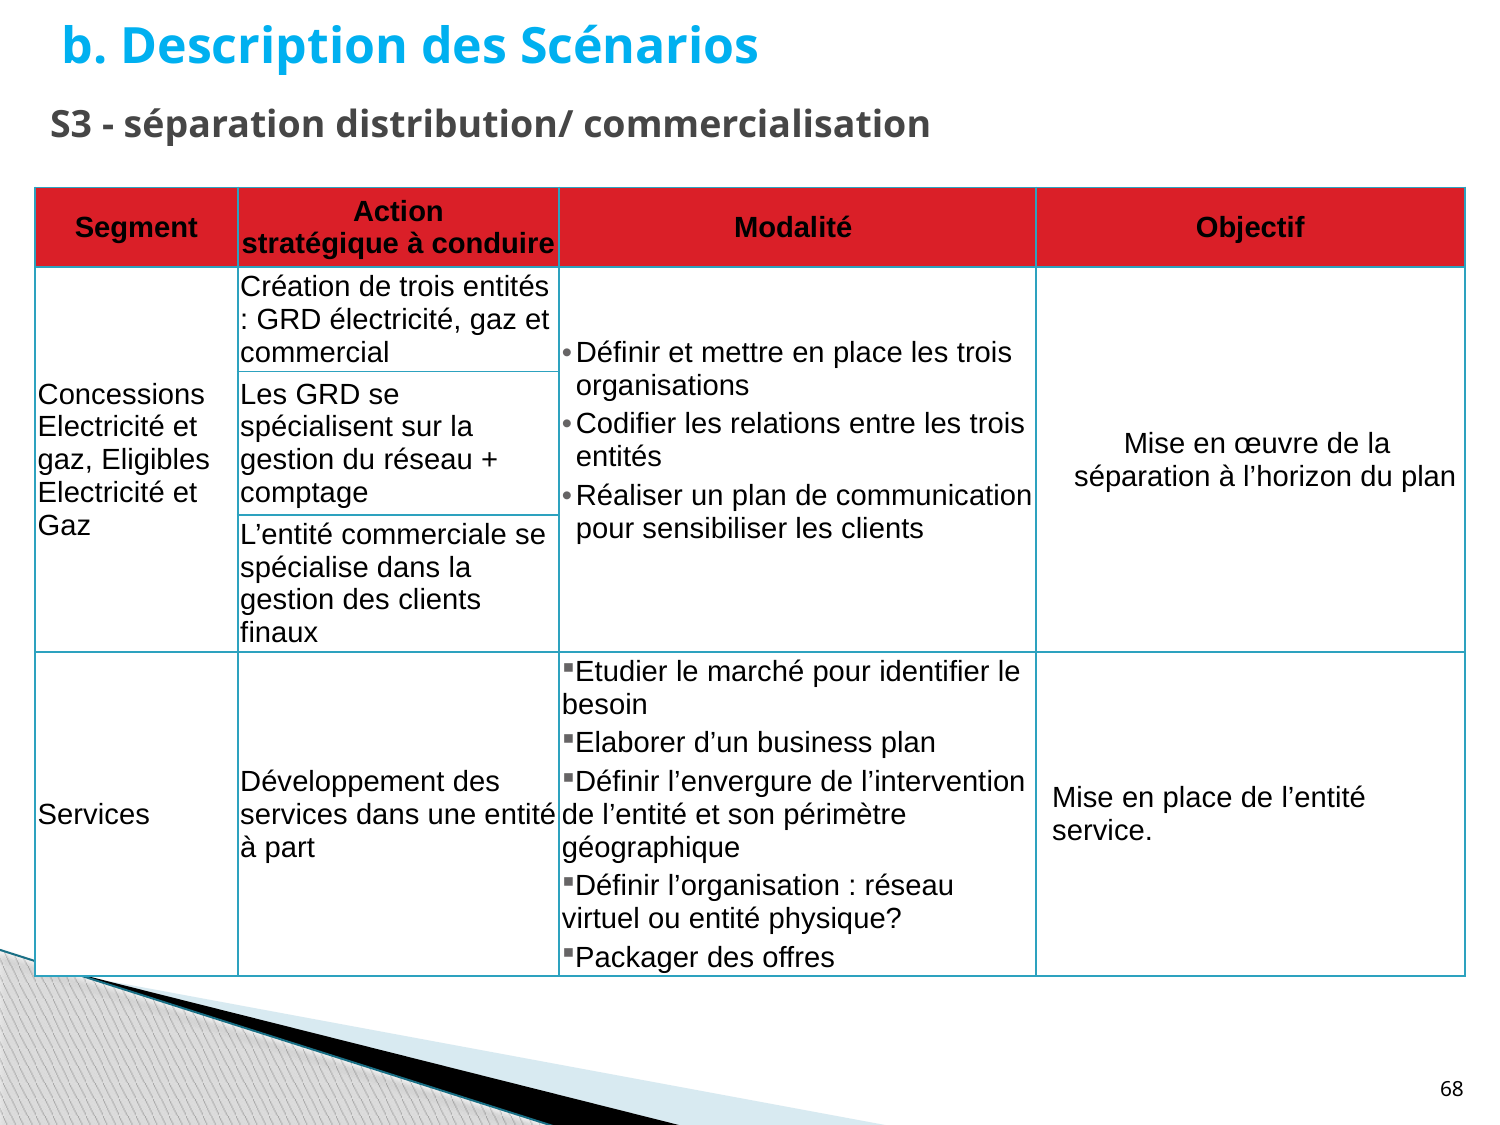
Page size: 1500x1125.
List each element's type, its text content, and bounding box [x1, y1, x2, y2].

text_box Surface proportionnelle à valeur du marché [72, 977, 542, 1125]
table_cell Services [36, 653, 237, 975]
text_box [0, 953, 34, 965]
table_cell Etudier le marché pour identifier le besoin Elaborer d’un business plan Définir l’envergure de l’intervention de l’entité et son périmètre géographique Définir l’organisation : réseau virtuel ou entité physique? Packager des offres [560, 653, 1035, 975]
table_cell Définir et mettre en place les trois organisations Codifier les relations entre les trois entités Réaliser un plan de communication pour sensibiliser les clients [560, 268, 1035, 651]
text_box b. Description des Scénarios [46, 6, 1322, 81]
table_header Segment [36, 188, 237, 266]
slide_number 68 [1418, 1051, 1479, 1112]
table_cell Mise en œuvre de la séparation à l’horizon du plan [1037, 268, 1464, 651]
table_header Objectif [1037, 188, 1464, 266]
table_header Action stratégique à conduire [239, 188, 558, 266]
title S3 - séparation distribution/ commercialisation [35, 82, 1386, 164]
table_cell Les GRD se spécialisent sur la gestion du réseau + comptage [239, 372, 558, 514]
table_cell Concessions Electricité et gaz, Eligibles Electricité et Gaz [36, 268, 237, 651]
text_box [174, 1013, 525, 1125]
table_cell Mise en place de l’entité service. [1037, 653, 1464, 975]
table_cell Développement des services dans une entité à part [239, 653, 558, 975]
table_cell L’entité commerciale se spécialise dans la gestion des clients finaux [239, 516, 558, 651]
table_cell Création de trois entités : GRD électricité, gaz et commercial [239, 268, 558, 371]
table_header Modalité [560, 188, 1035, 266]
